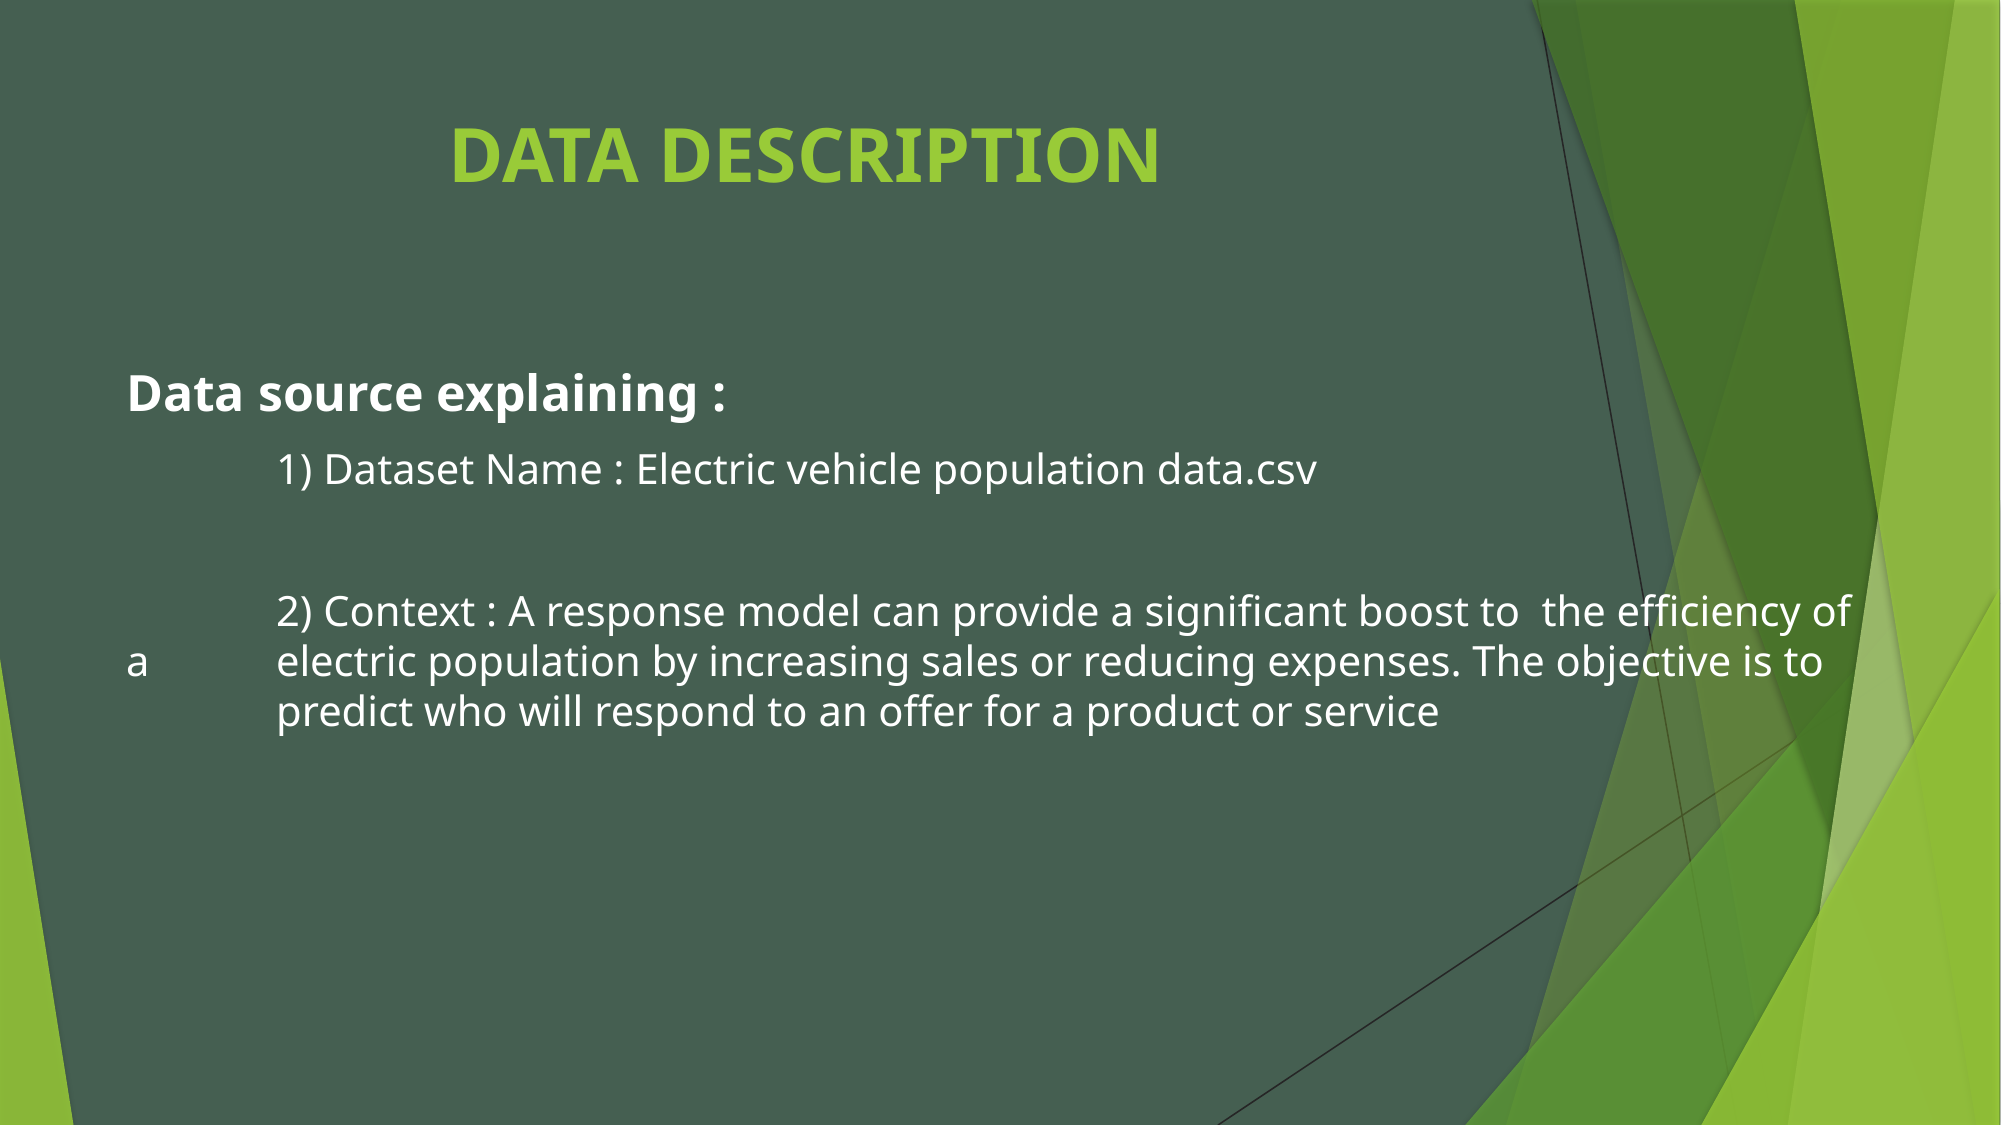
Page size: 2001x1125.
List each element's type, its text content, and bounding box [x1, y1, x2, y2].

title DATA DESCRIPTION [111, 99, 1522, 317]
list Data source explaining : 1) Dataset Name : Electric vehicle population data.csv 2) Context : A response model can provide a significant boost to the efficiency of a electric population by increasing sales or reducing expenses. The objective is to predict who will respond to an offer for a product or service [111, 354, 1887, 992]
